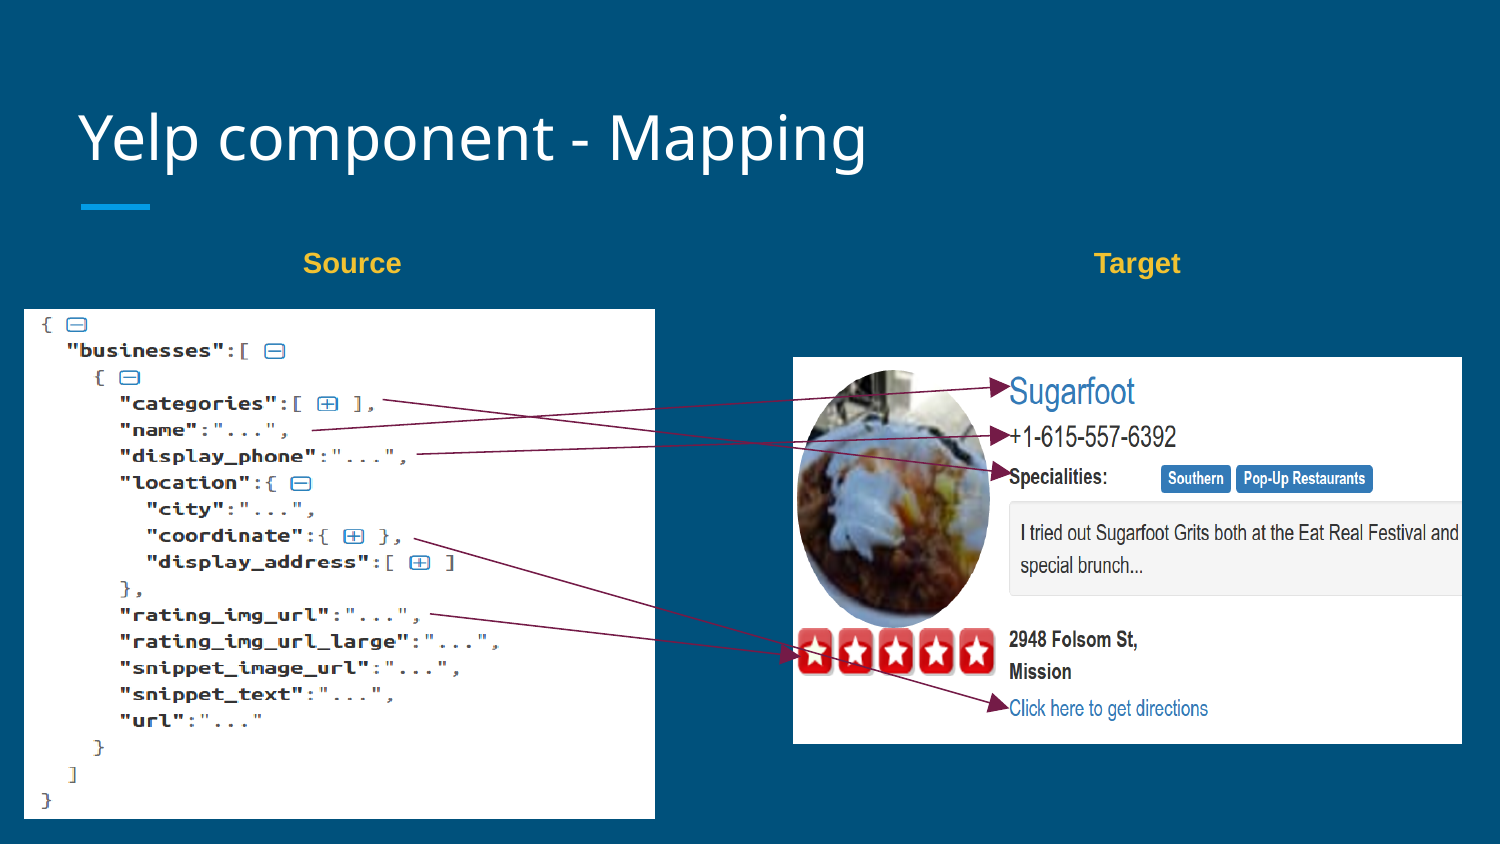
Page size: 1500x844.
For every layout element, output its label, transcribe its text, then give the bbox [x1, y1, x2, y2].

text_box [413, 538, 1010, 709]
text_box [429, 613, 802, 657]
text_box Target [1049, 229, 1226, 285]
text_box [382, 399, 1013, 474]
picture [25, 310, 654, 818]
picture [794, 358, 1461, 743]
text_box Source [264, 229, 441, 285]
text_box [311, 386, 1011, 431]
title Yelp component - Mapping [63, 75, 1437, 188]
